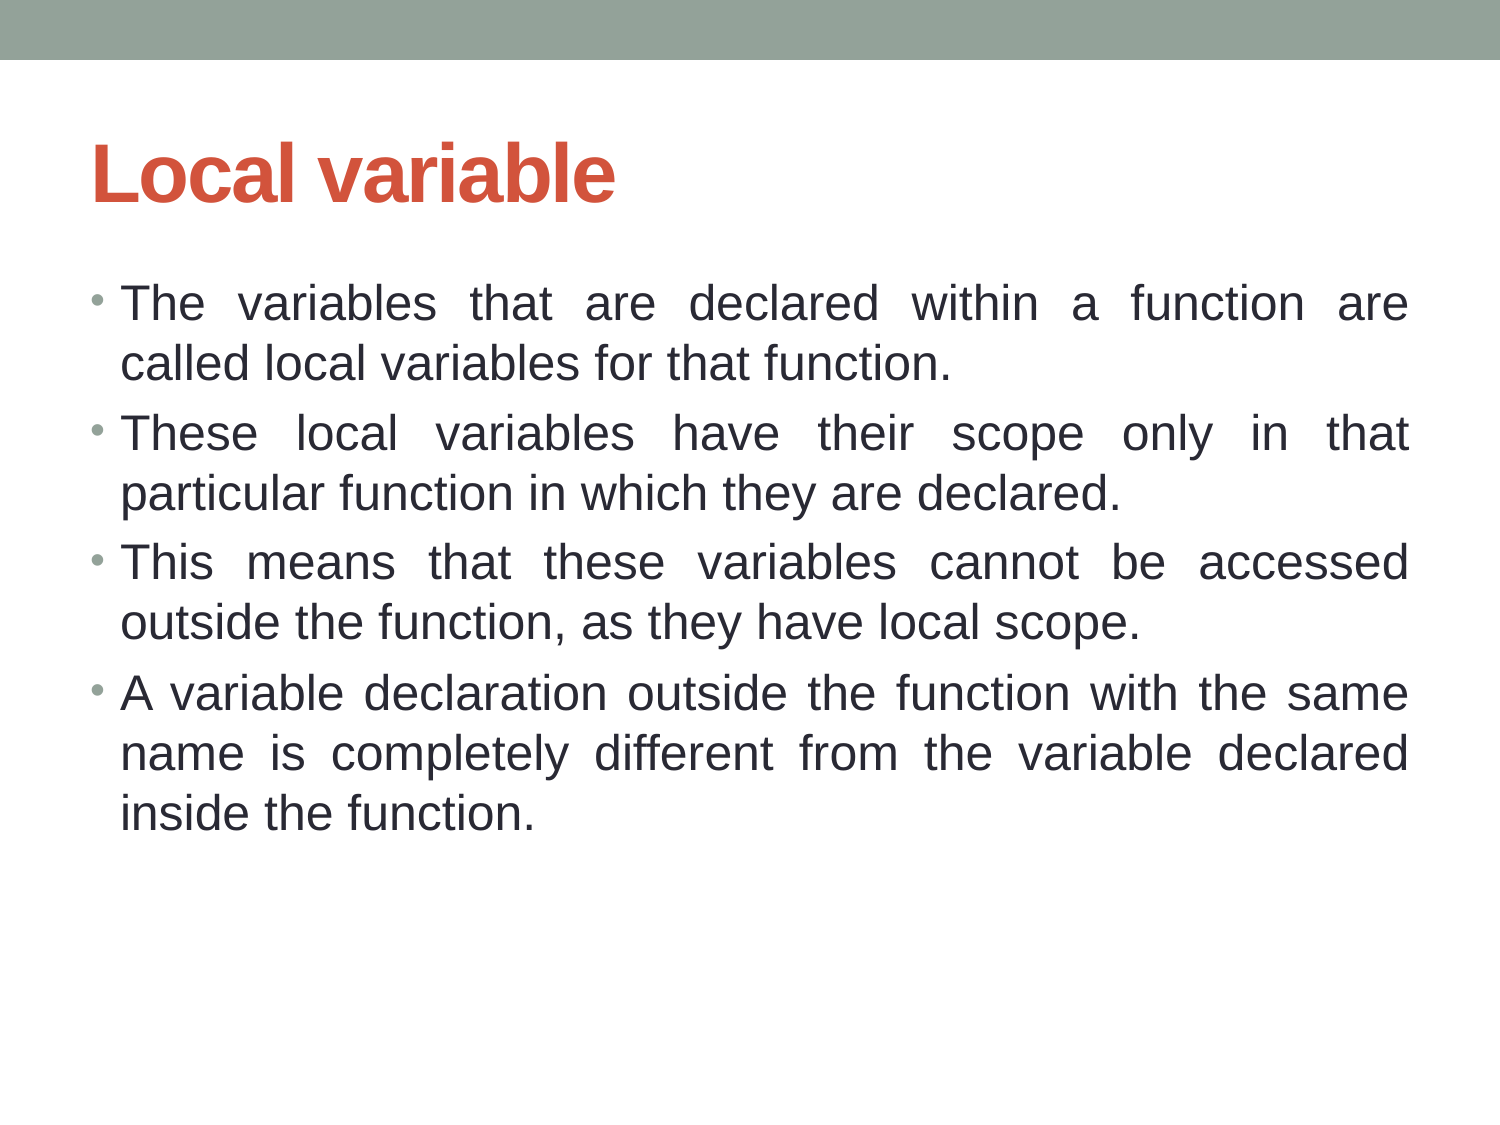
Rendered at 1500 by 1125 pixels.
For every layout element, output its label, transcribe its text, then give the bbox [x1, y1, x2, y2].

title Local variable [75, 87, 1425, 250]
list The variables that are declared within a function are called local variables for that function. These local variables have their scope only in that particular function in which they are declared. This means that these variables cannot be accessed outside the function, as they have local scope. A variable declaration outside the function with the same name is completely different from the variable declared inside the function. [75, 262, 1425, 1063]
